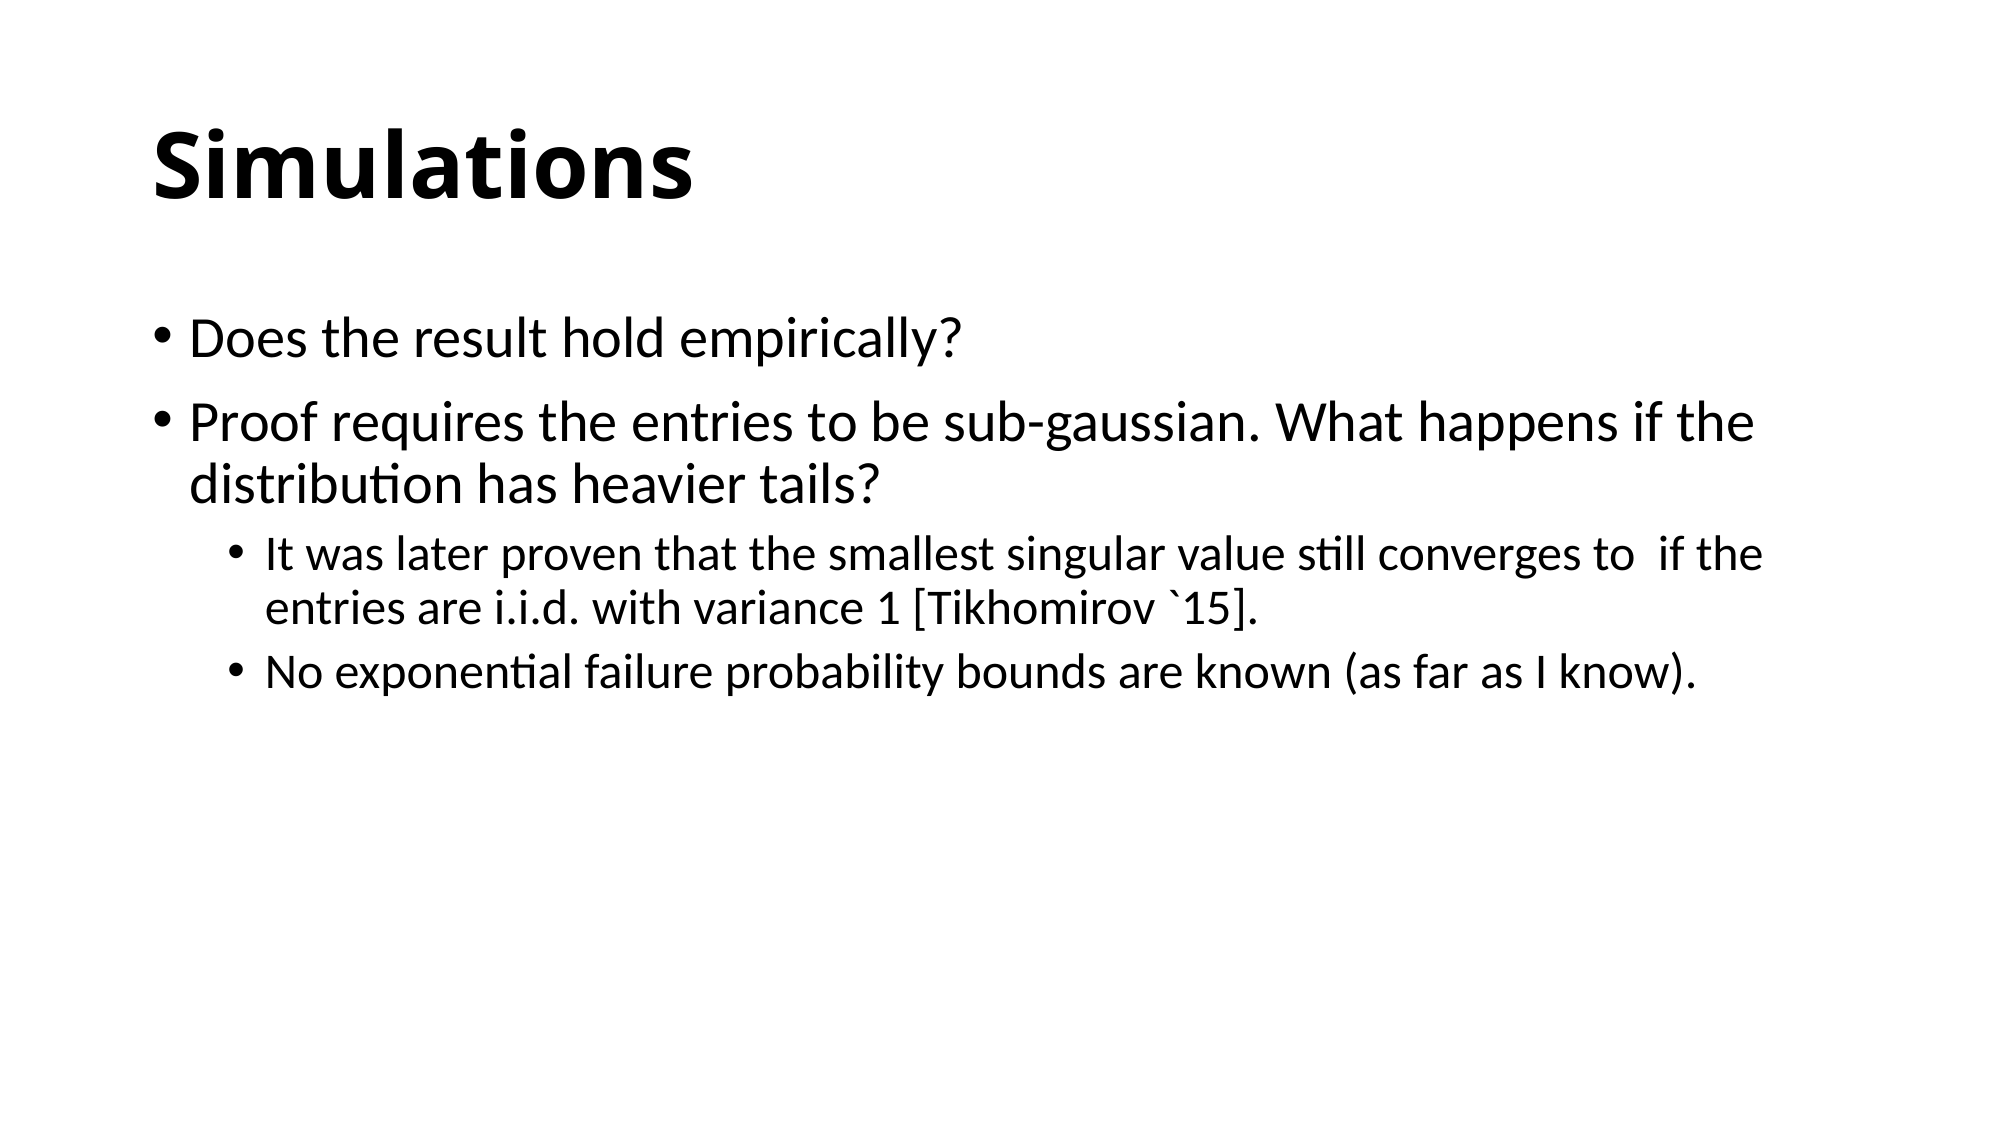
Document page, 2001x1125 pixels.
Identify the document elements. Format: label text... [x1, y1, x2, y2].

title Simulations [137, 59, 1863, 278]
